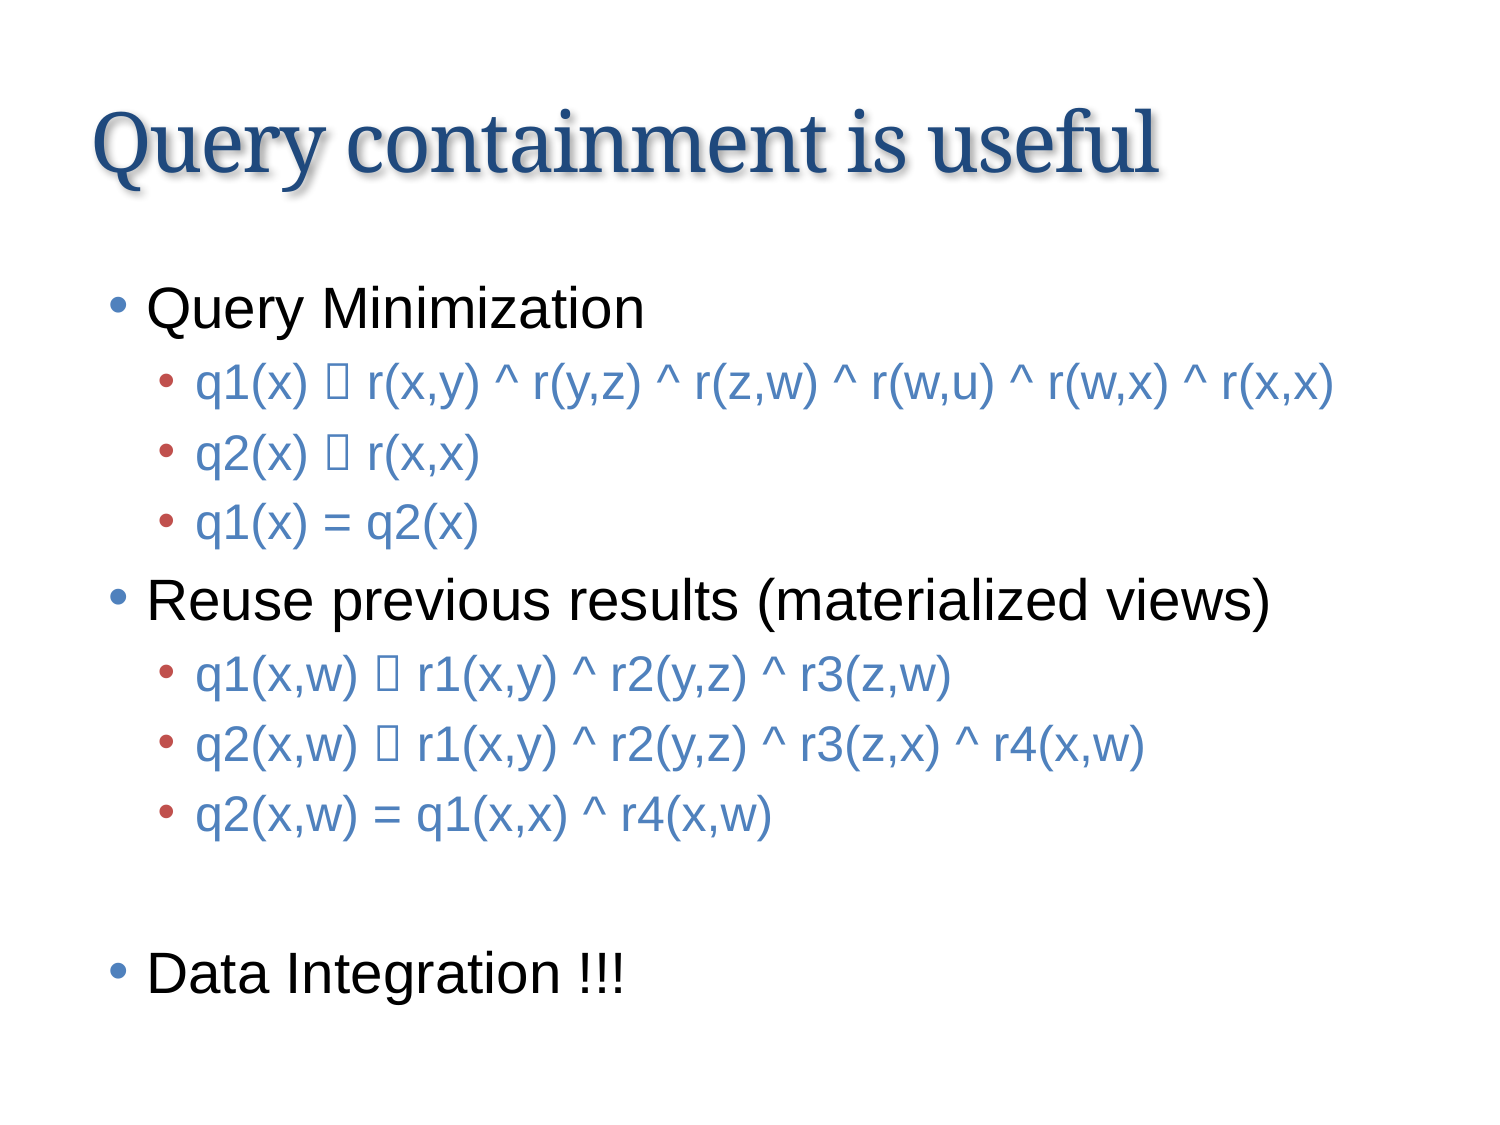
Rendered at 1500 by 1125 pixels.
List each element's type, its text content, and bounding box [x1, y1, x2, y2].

list Query Minimization q1(x)  r(x,y) ^ r(y,z) ^ r(z,w) ^ r(w,u) ^ r(w,x) ^ r(x,x) q2(x)  r(x,x) q1(x) = q2(x) Reuse previous results (materialized views) q1(x,w)  r1(x,y) ^ r2(y,z) ^ r3(z,w) q2(x,w)  r1(x,y) ^ r2(y,z) ^ r3(z,x) ^ r4(x,w) q2(x,w) = q1(x,x) ^ r4(x,w) Data Integration !!! [74, 262, 1434, 1051]
title Query containment is useful [75, 45, 1427, 233]
